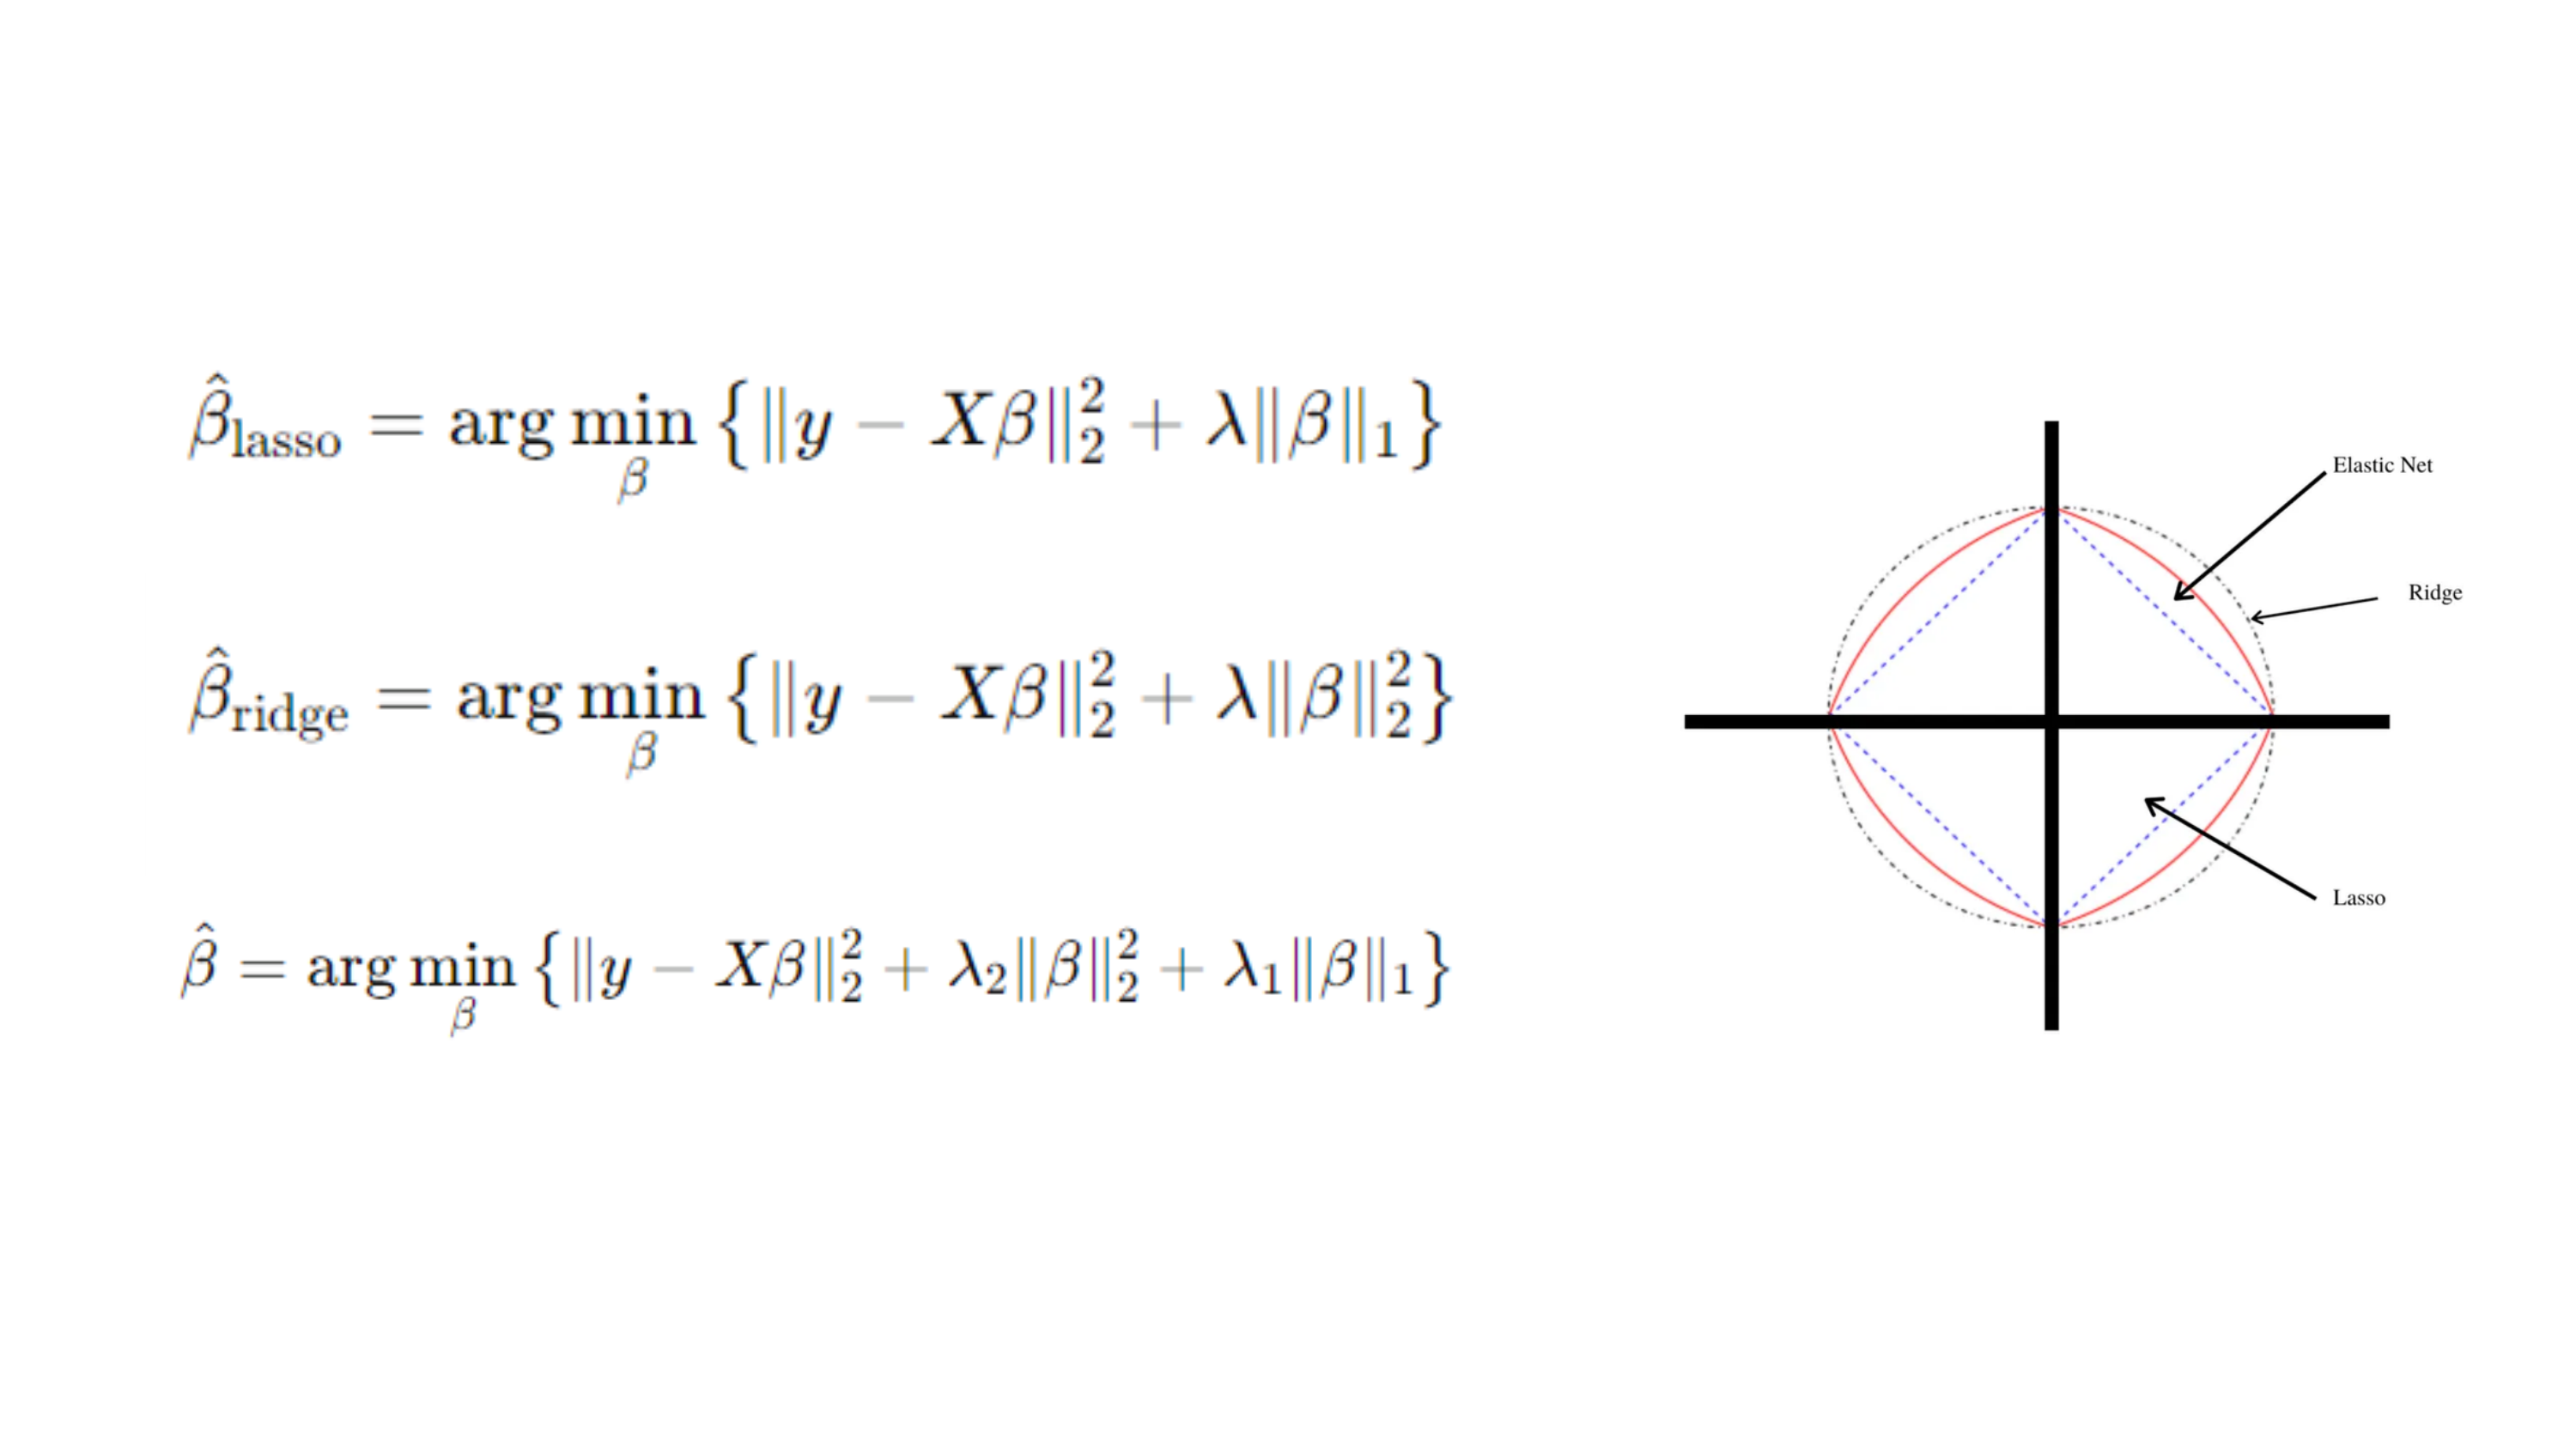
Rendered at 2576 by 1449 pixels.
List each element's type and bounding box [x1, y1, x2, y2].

text_box [1544, 400, 2576, 1048]
text_box [144, 876, 1487, 1106]
text_box [144, 573, 1487, 876]
text_box [144, 312, 1487, 573]
